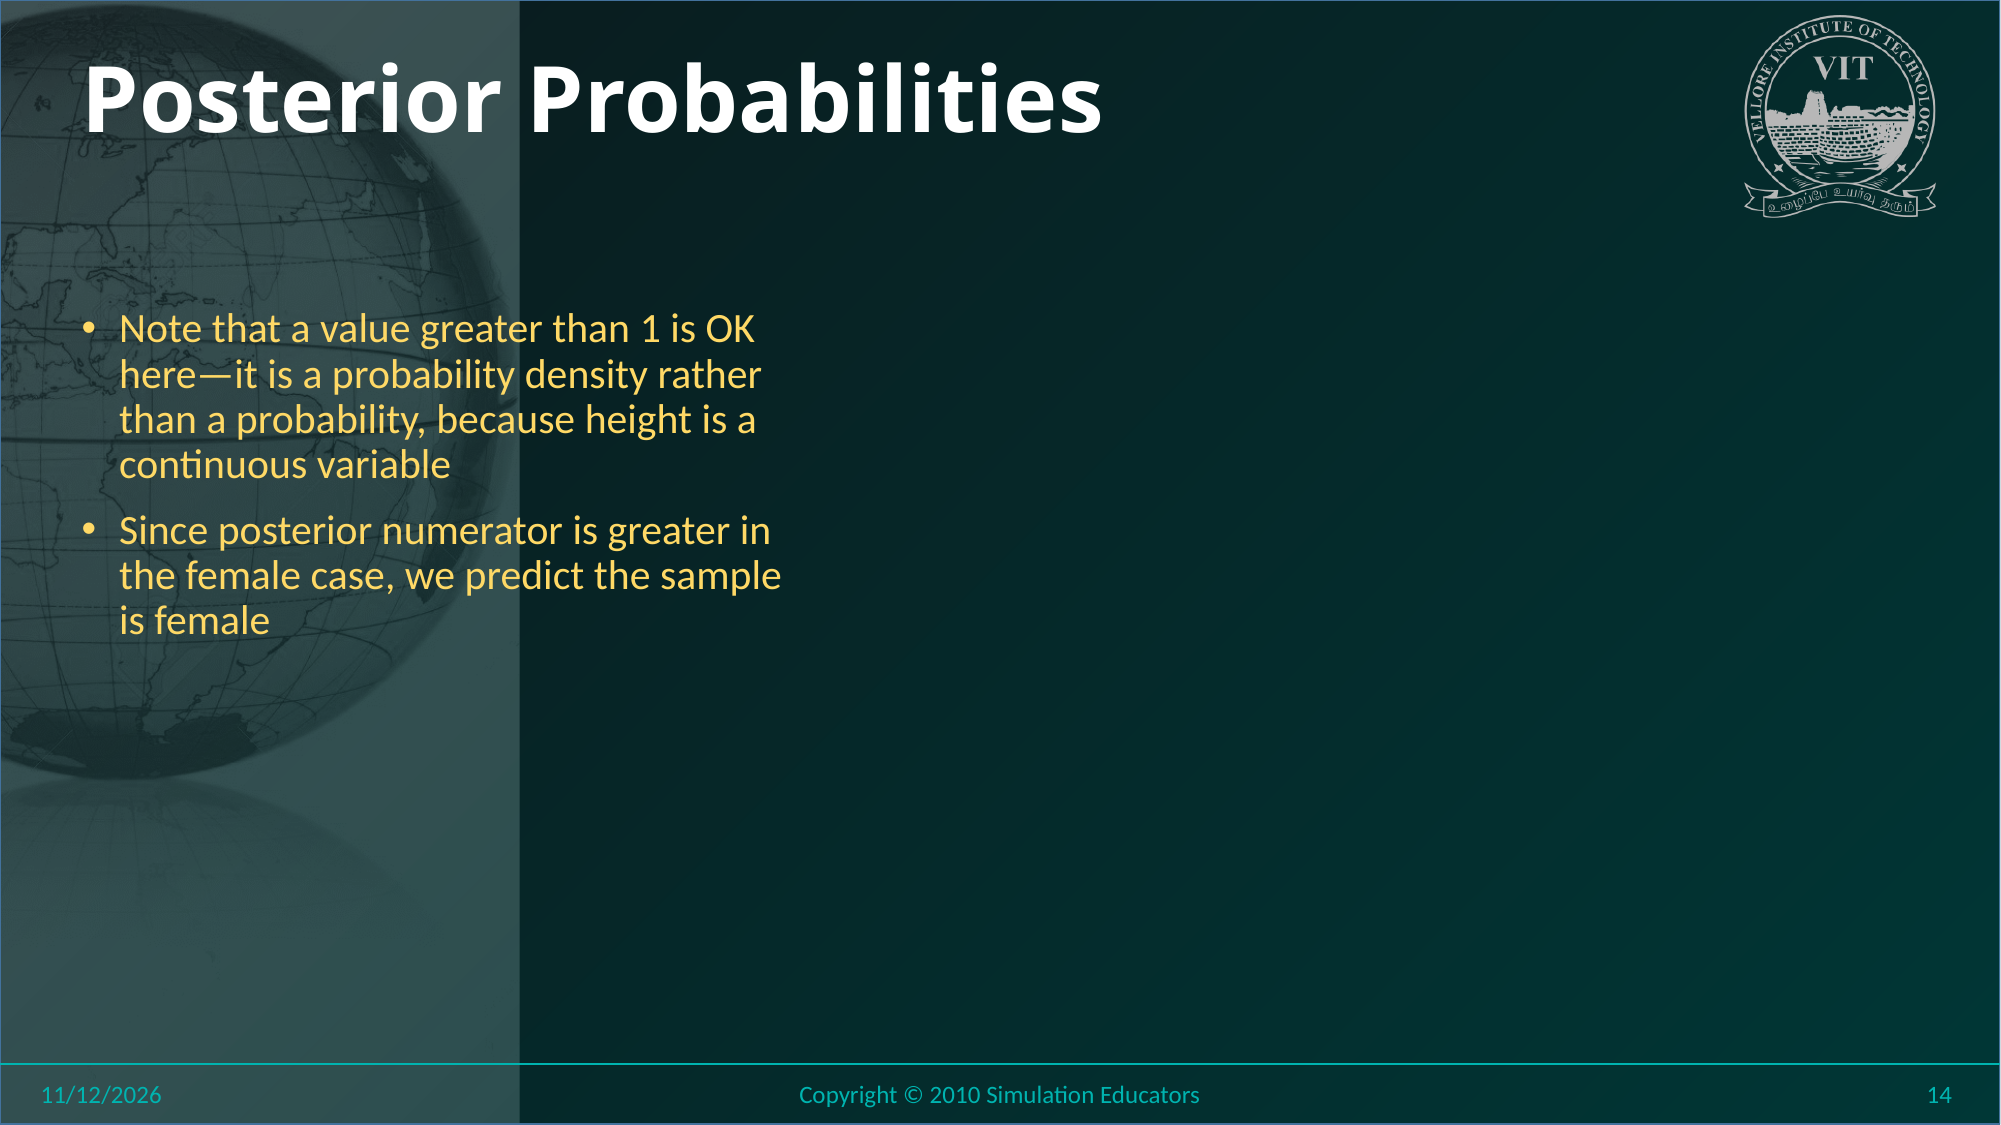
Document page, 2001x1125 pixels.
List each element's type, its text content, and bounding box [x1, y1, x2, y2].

title Posterior Probabilities [66, 1, 1716, 204]
list Note that a value greater than 1 is OK here—it is a probability density rather than a probability, because height is a continuous variable Since posterior numerator is greater in the female case, we predict the sample is female [66, 299, 803, 1014]
footer Copyright © 2010 Simulation Educators [662, 1064, 1338, 1124]
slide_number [25, 1064, 476, 1124]
slide_number 14 [1517, 1064, 1968, 1124]
